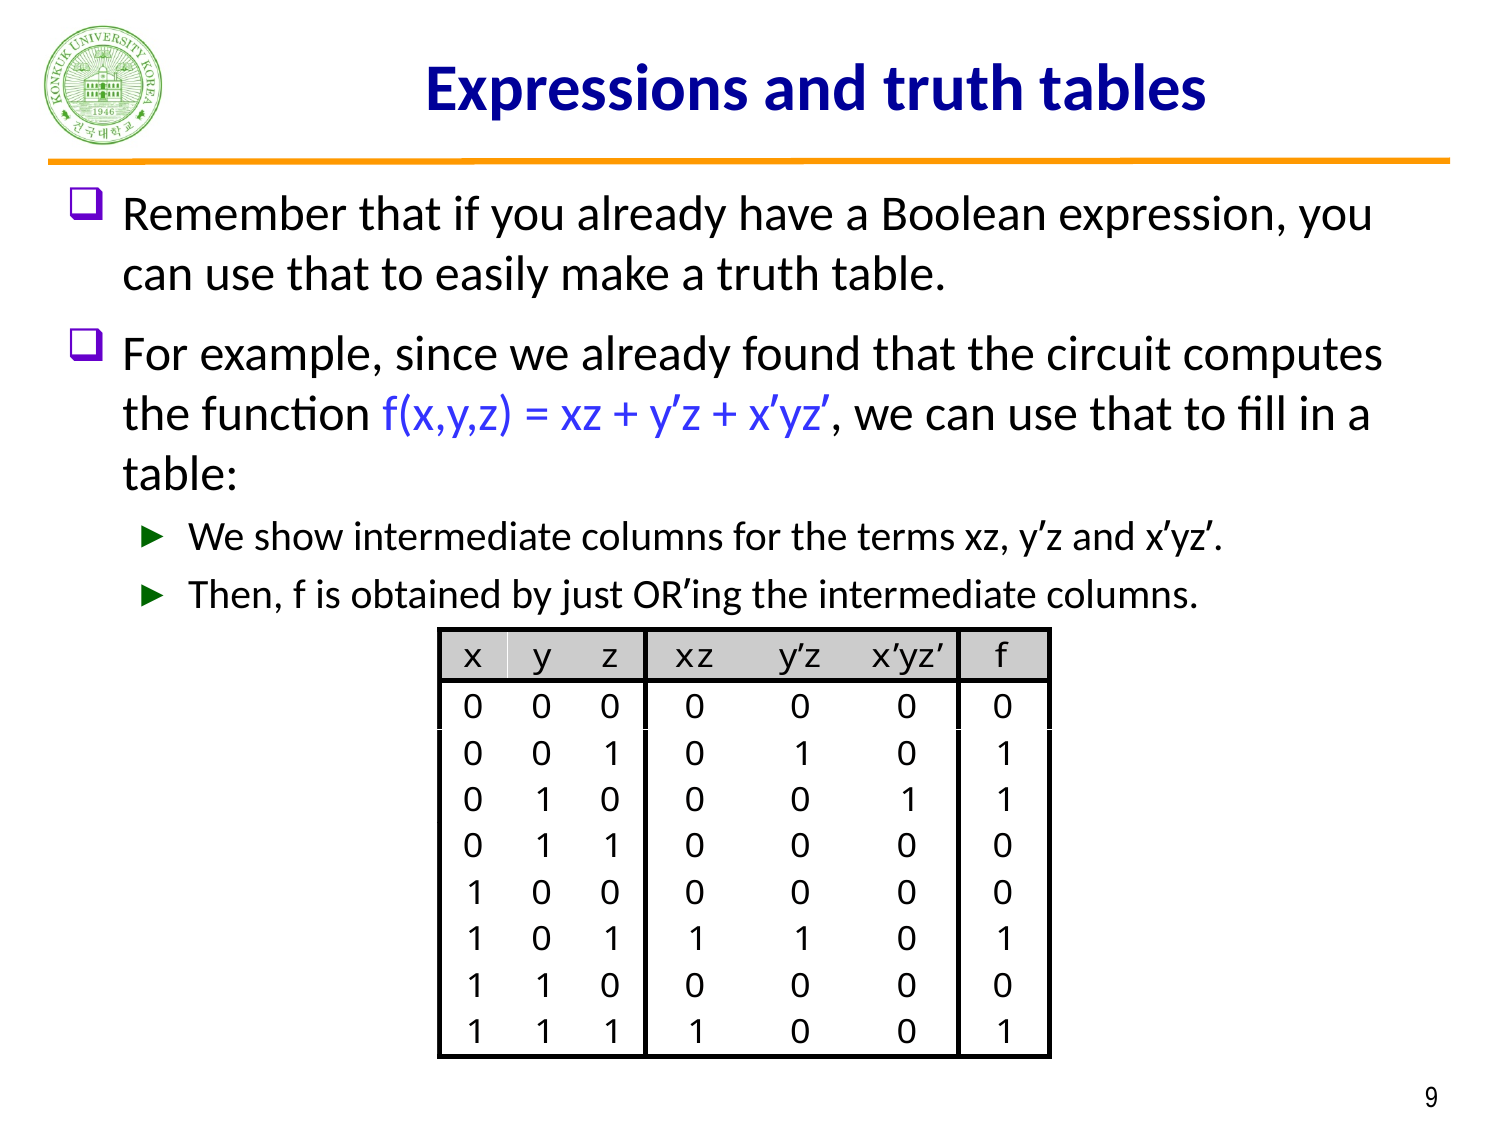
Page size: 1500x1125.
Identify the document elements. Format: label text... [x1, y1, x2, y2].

list Remember that if you already have a Boolean expression, you can use that to easily make a truth table. For example, since we already found that the circuit computes the function f(x,y,z) = xz + y’z + x’yz’, we can use that to fill in a table: We show intermediate columns for the terms xz, y’z and x’yz’. Then, f is obtained by just OR’ing the intermediate columns. [51, 172, 1453, 1071]
slide_number 9 [1098, 1070, 1454, 1118]
title Expressions and truth tables [182, 18, 1452, 150]
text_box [437, 627, 1053, 1118]
picture [35, 19, 172, 148]
